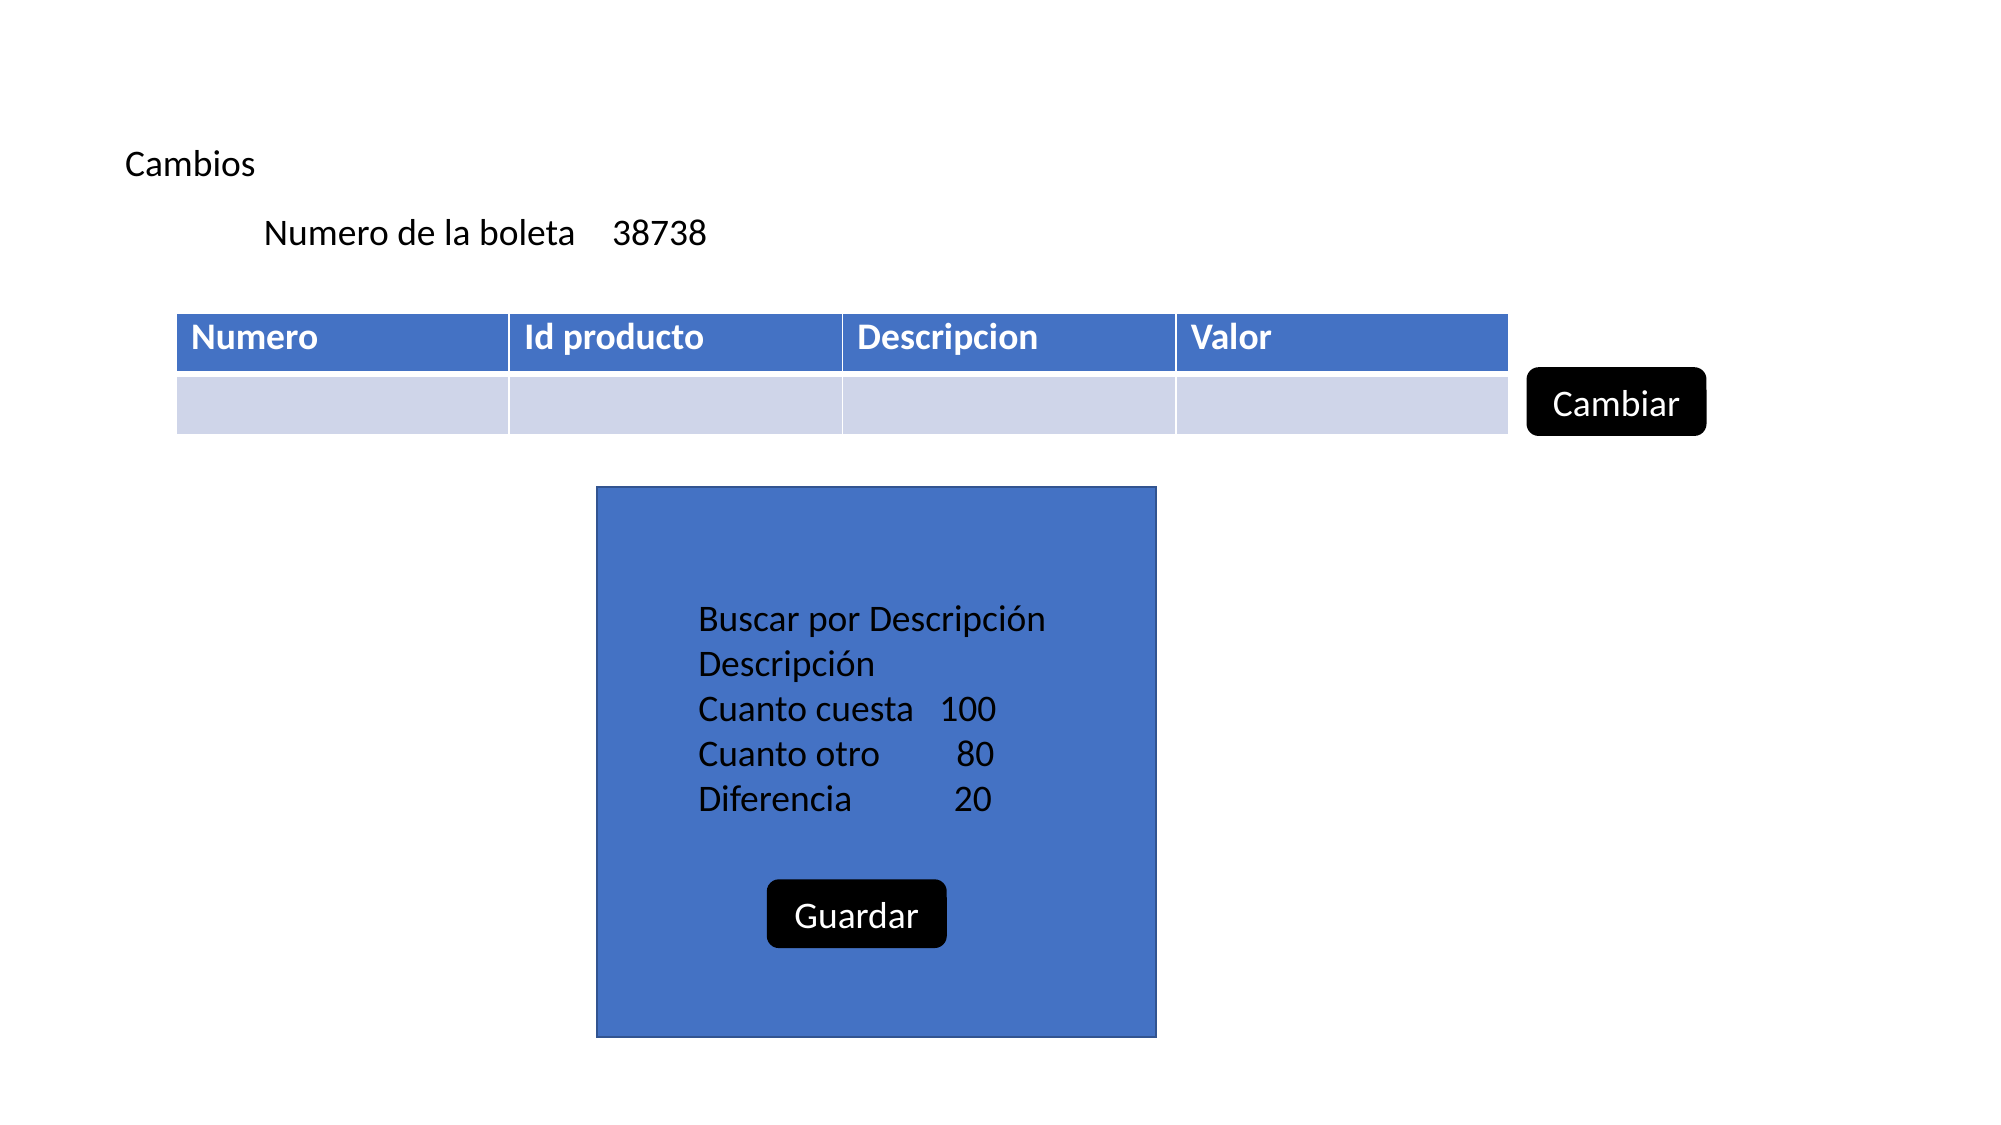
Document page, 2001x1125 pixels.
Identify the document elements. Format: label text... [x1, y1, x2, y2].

text_box Numero de la boleta [249, 200, 597, 261]
text_box Cambios [110, 131, 1111, 191]
table_header Valor [1177, 314, 1508, 371]
text_box Guardar [766, 879, 947, 949]
table_cell [1177, 377, 1508, 434]
table_cell [843, 377, 1175, 434]
table_header Numero [177, 314, 508, 371]
table_cell [177, 377, 508, 434]
text_box Buscar por Descripción Descripción Cuanto cuesta 100 Cuanto otro 80 Diferencia 20 [683, 586, 1071, 826]
table_cell [510, 377, 842, 434]
text_box 38738 [597, 200, 946, 261]
text_box Cambiar [1526, 367, 1707, 436]
text_box [596, 486, 1157, 1038]
table_header Id producto [510, 314, 842, 371]
table_header Descripcion [843, 314, 1175, 371]
